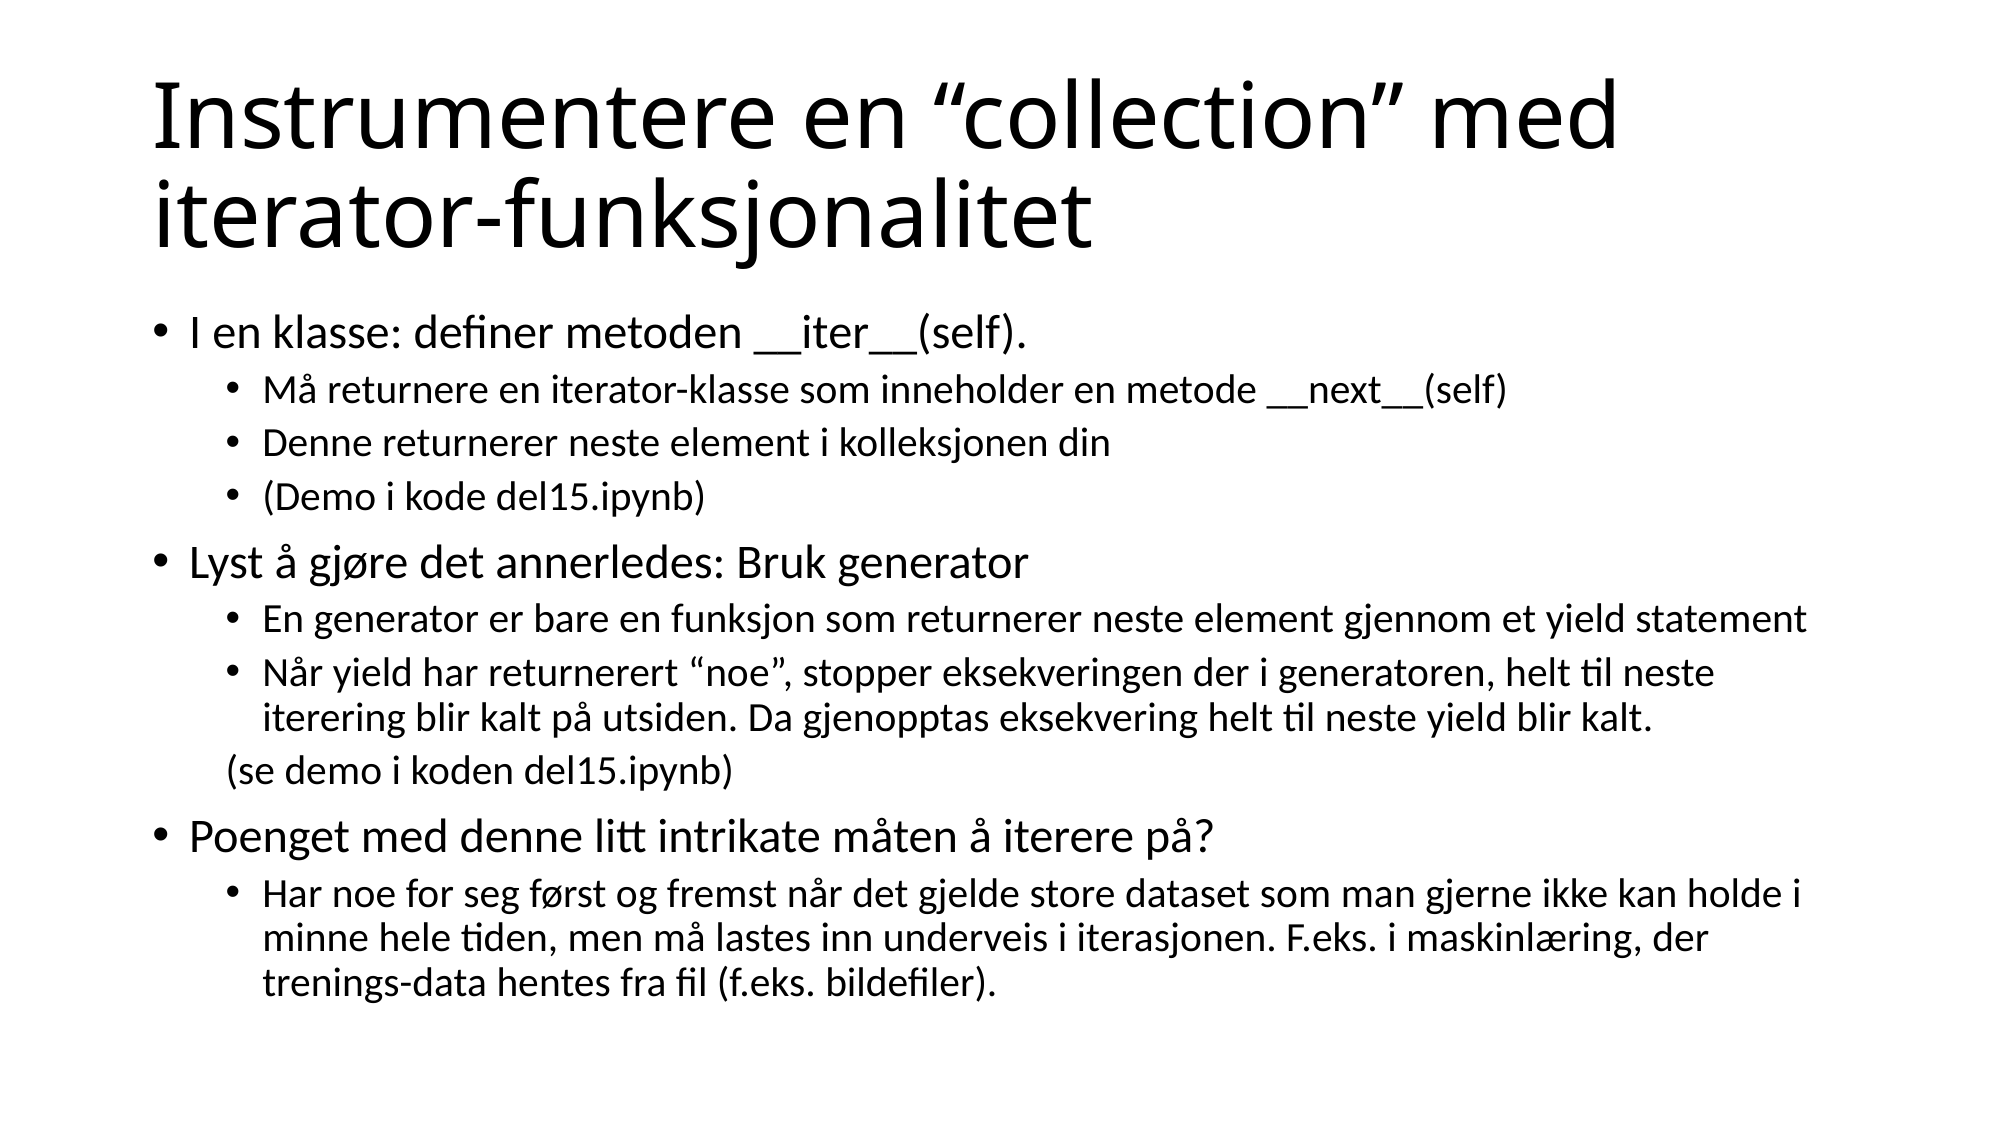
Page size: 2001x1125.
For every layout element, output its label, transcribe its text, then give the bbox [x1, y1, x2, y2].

list I en klasse: definer metoden __iter__(self). Må returnere en iterator-klasse som inneholder en metode __next__(self) Denne returnerer neste element i kolleksjonen din (Demo i kode del15.ipynb) Lyst å gjøre det annerledes: Bruk generator En generator er bare en funksjon som returnerer neste element gjennom et yield statement Når yield har returnerert “noe”, stopper eksekveringen der i generatoren, helt til neste iterering blir kalt på utsiden. Da gjenopptas eksekvering helt til neste yield blir kalt. (se demo i koden del15.ipynb) Poenget med denne litt intrikate måten å iterere på? Har noe for seg først og fremst når det gjelde store dataset som man gjerne ikke kan holde i minne hele tiden, men må lastes inn underveis i iterasjonen. F.eks. i maskinlæring, der trenings-data hentes fra fil (f.eks. bildefiler). [137, 299, 1863, 1014]
title Instrumentere en “collection” med iterator-funksjonalitet [137, 59, 1863, 278]
